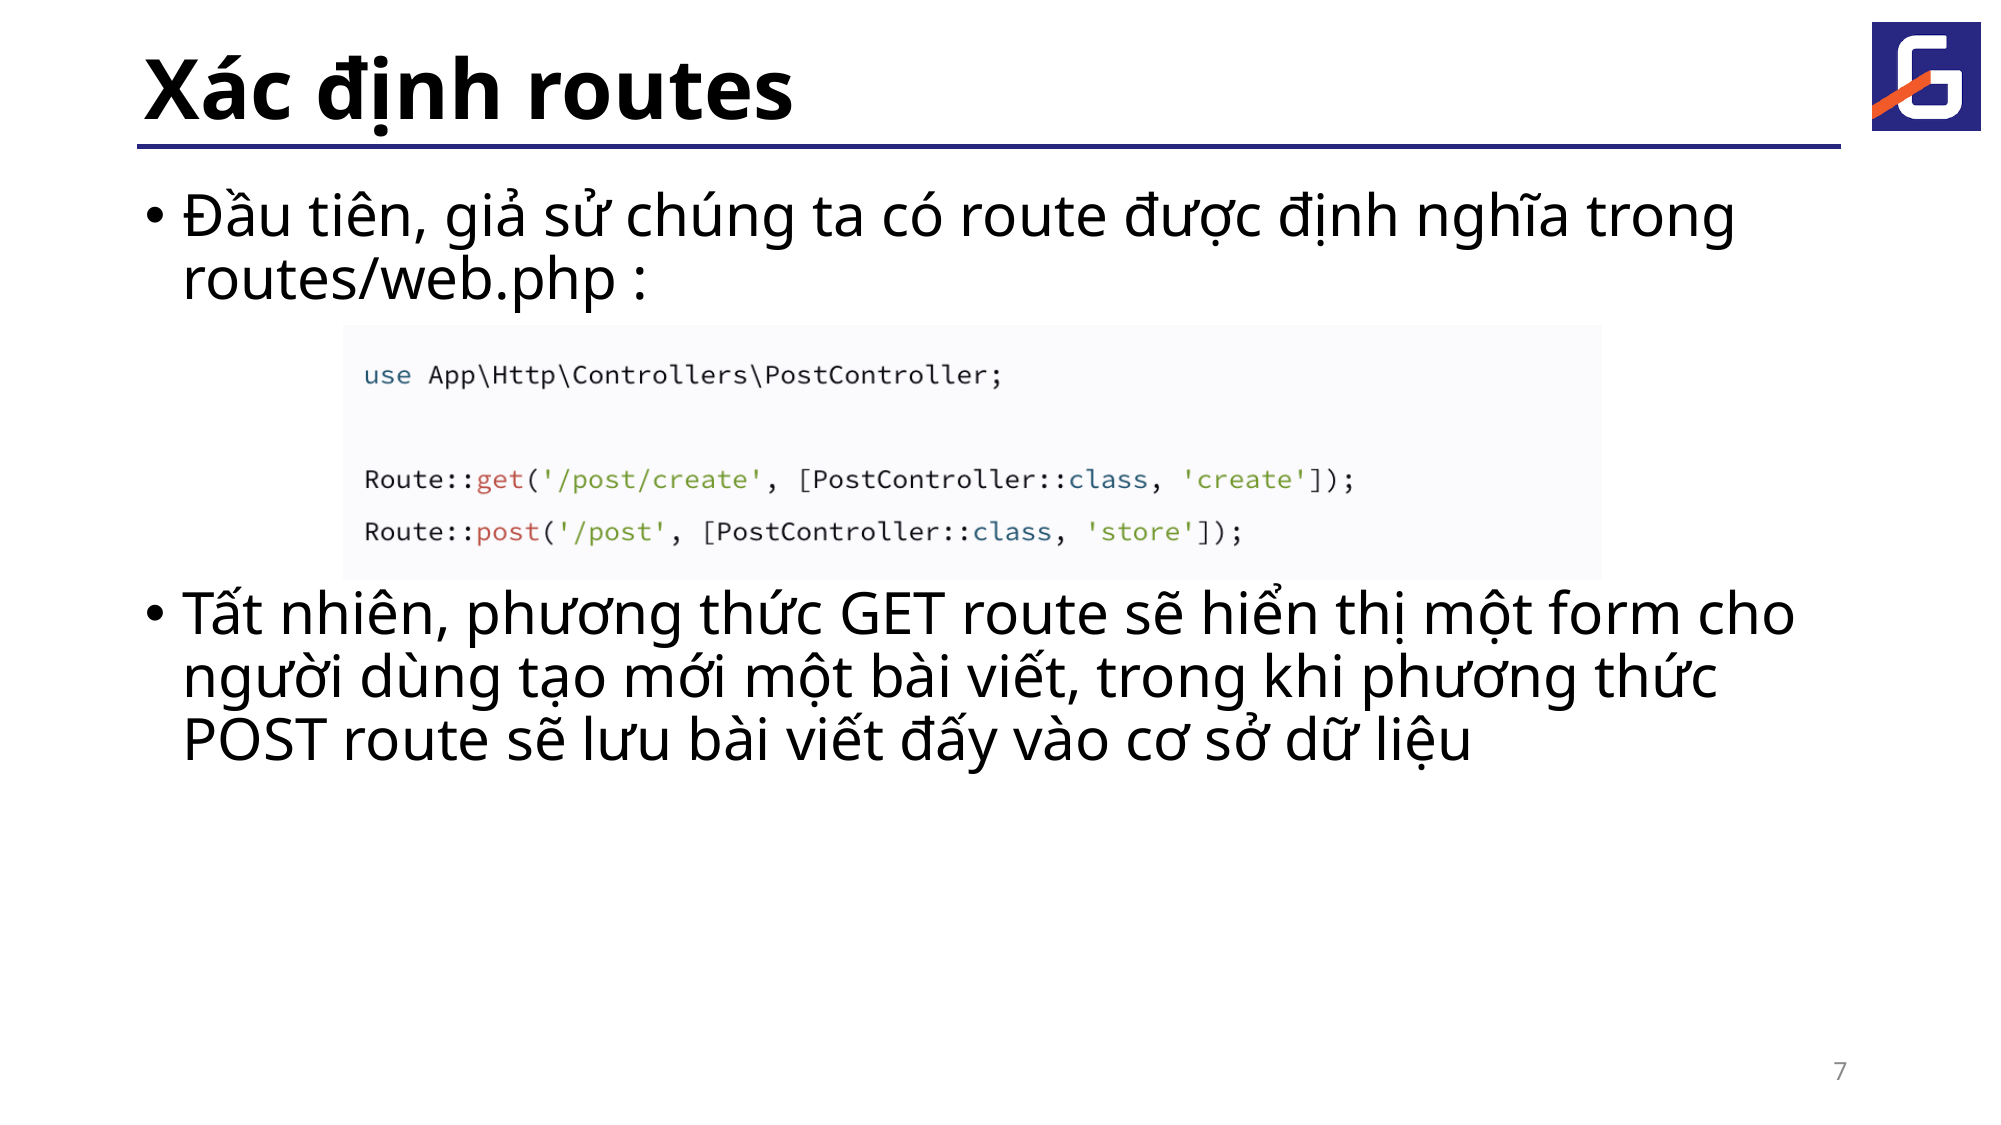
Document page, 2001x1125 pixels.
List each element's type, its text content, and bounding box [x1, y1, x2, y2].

list Đầu tiên, giả sử chúng ta có route được định nghĩa trong routes/web.php : Tất nhiên, phương thức GET route sẽ hiển thị một form cho người dùng tạo mới một bài viết, trong khi phương thức POST route sẽ lưu bài viết đấy vào cơ sở dữ liệu [137, 178, 1863, 868]
slide_number 7 [1412, 1042, 1863, 1103]
title Xác định routes [137, 26, 1863, 160]
picture [1872, 22, 1981, 131]
picture [343, 325, 1602, 580]
